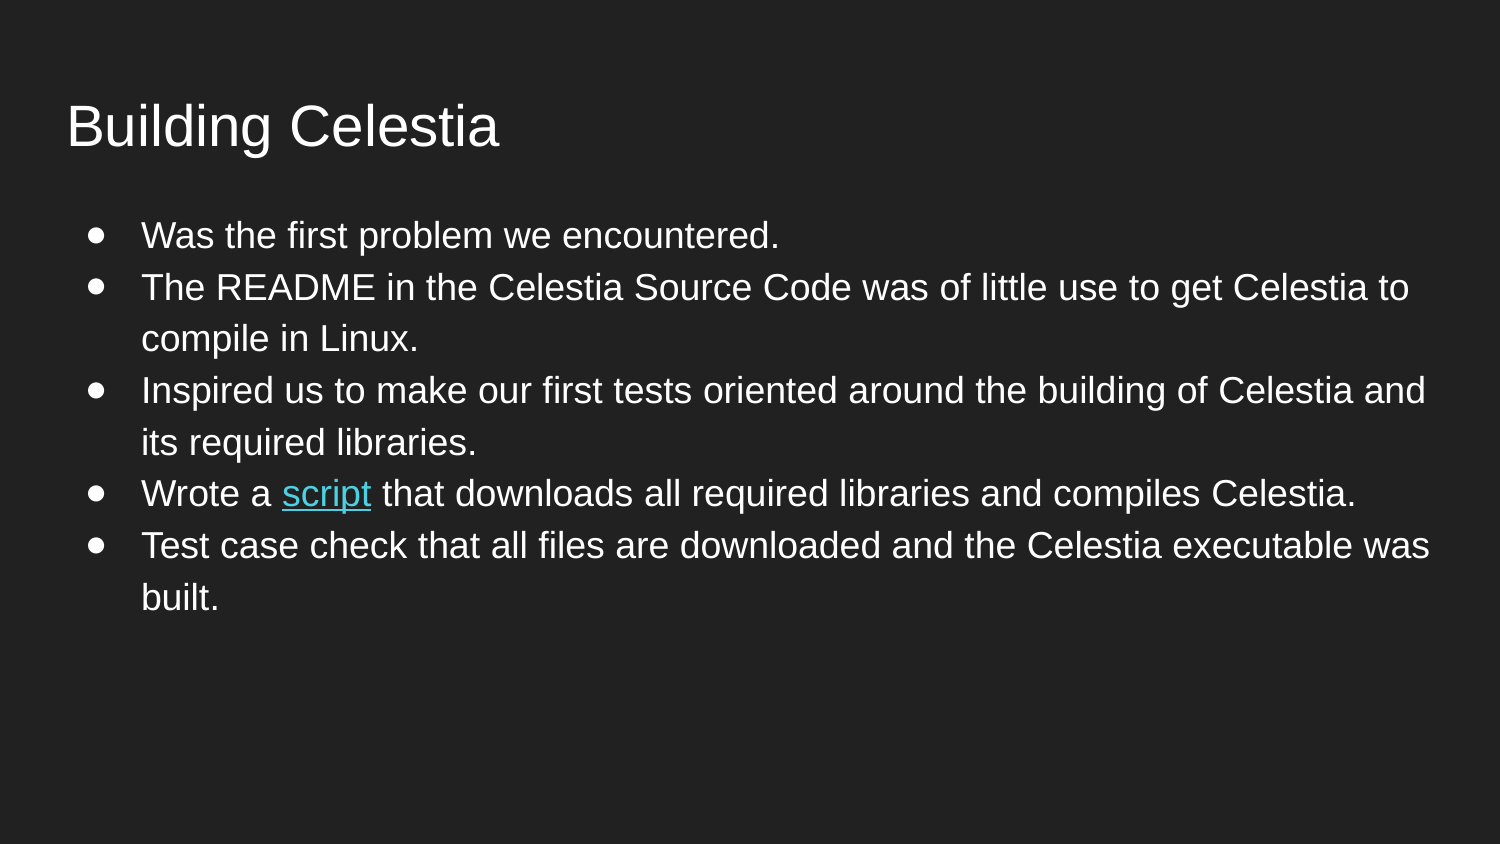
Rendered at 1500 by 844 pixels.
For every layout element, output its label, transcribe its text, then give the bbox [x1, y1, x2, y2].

list Was the first problem we encountered. The README in the Celestia Source Code was of little use to get Celestia to compile in Linux. Inspired us to make our first tests oriented around the building of Celestia and its required libraries. Wrote a script that downloads all required libraries and compiles Celestia. Test case check that all files are downloaded and the Celestia executable was built. [51, 189, 1449, 750]
title Building Celestia [51, 72, 1449, 167]
